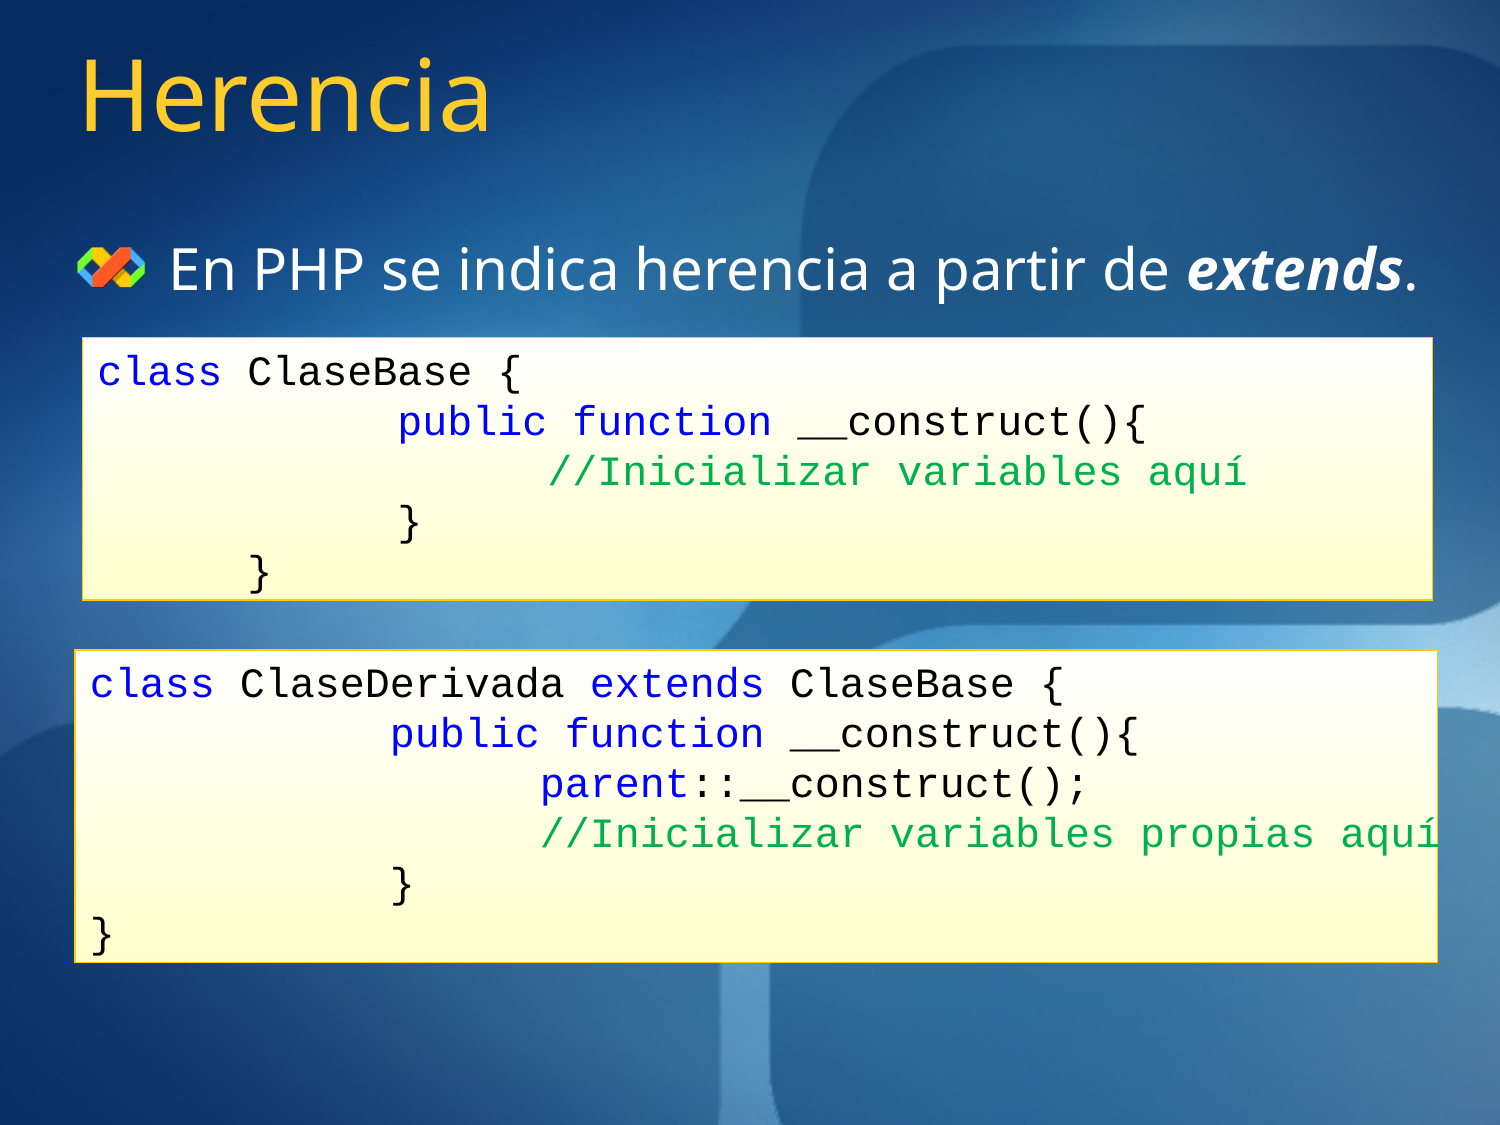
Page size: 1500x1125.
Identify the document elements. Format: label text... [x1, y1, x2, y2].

text_box En PHP se indica herencia a partir de extends. [62, 232, 1439, 474]
picture [0, 0, 1500, 1125]
text_box class ClaseBase { public function __construct(){ //Inicializar variables aquí } } [82, 337, 1433, 600]
text_box Herencia [62, 37, 1440, 161]
text_box class ClaseDerivada extends ClaseBase { public function __construct(){ parent::__construct(); //Inicializar variables propias aquí } } [75, 650, 1438, 963]
